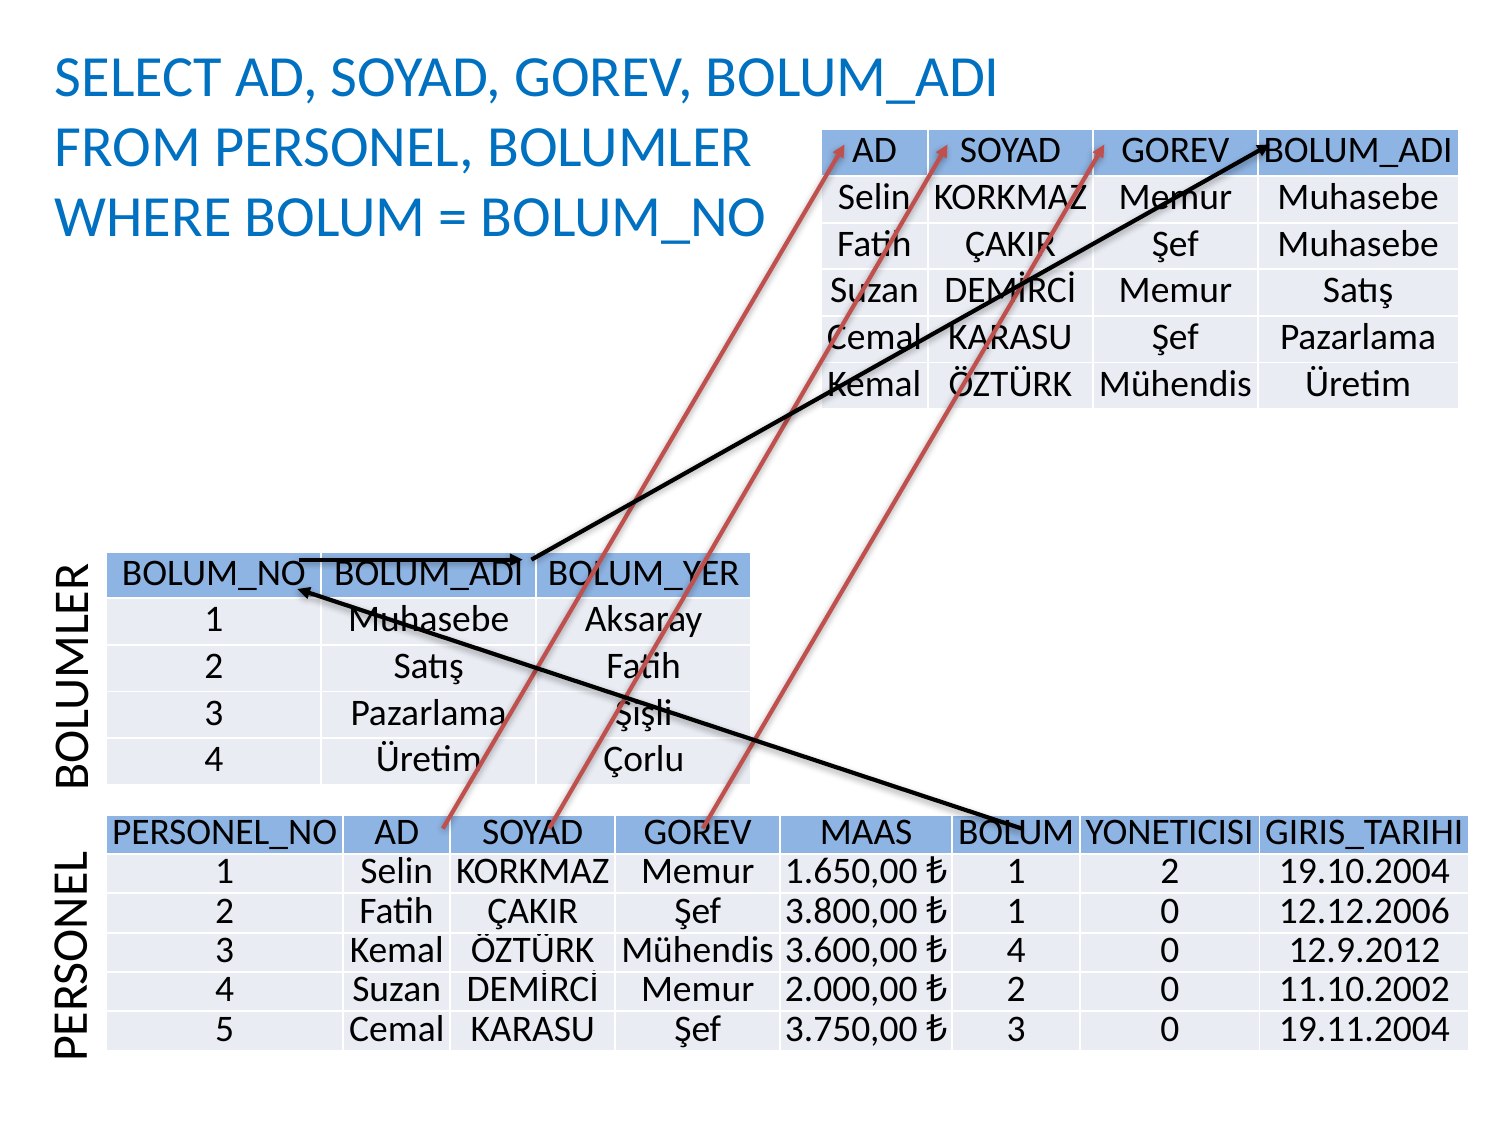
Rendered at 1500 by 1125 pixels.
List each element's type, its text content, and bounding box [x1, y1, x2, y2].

table_cell ÖZTÜRK [451, 934, 614, 971]
table_cell Cemal [344, 1012, 449, 1050]
table_cell DEMİRCİ [451, 973, 614, 1010]
table_cell 1 [107, 599, 292, 644]
table_cell 3 [953, 1012, 1079, 1050]
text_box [702, 568, 1105, 829]
table_cell Memur [616, 973, 779, 1010]
table_cell 4 [953, 934, 1079, 971]
table_cell 2.000,00 ₺ [781, 973, 951, 1010]
table_header PERSONEL_NO [107, 816, 342, 853]
table_cell Memur [616, 855, 779, 892]
table_cell 4 [107, 739, 292, 784]
table_cell Muhasebe [1275, 177, 1458, 222]
table_cell 1 [953, 855, 1079, 892]
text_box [531, 144, 1271, 560]
table_cell 0 [1081, 973, 1259, 1010]
table_cell Üretim [1275, 363, 1458, 408]
table_header BOLUM_ADI [1259, 130, 1458, 175]
table_cell 2 [1081, 855, 1259, 892]
table_header GOREV [616, 839, 779, 853]
table_cell 19.11.2004 [1260, 1012, 1468, 1050]
table_cell Şef [616, 894, 779, 932]
table_cell 19.10.2004 [1260, 855, 1468, 892]
table_cell 12.12.2006 [1260, 894, 1468, 932]
table_header GIRIS_TARIHI [1260, 816, 1468, 853]
table_cell Fatih [344, 894, 449, 932]
table_cell 5 [107, 1012, 342, 1050]
table_cell Kemal [344, 934, 449, 971]
table_cell Satış [1275, 270, 1458, 315]
table_header BOLUM_NO [107, 553, 320, 597]
table_header GOREV [1094, 130, 1257, 142]
table_cell Şef [616, 1012, 779, 1050]
table_cell 11.10.2002 [1260, 973, 1468, 1010]
table_cell 3.800,00 ₺ [781, 894, 951, 932]
table_cell KARASU [451, 1012, 614, 1050]
table_header AD [822, 130, 927, 141]
table_cell ÇAKIR [451, 894, 614, 932]
table_cell Suzan [344, 973, 449, 1010]
table_header YONETICISI [1081, 816, 1259, 853]
table_cell Pazarlama [1275, 317, 1458, 362]
table_cell 3.600,00 ₺ [781, 934, 951, 971]
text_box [297, 588, 1022, 829]
text_box BOLUMLER [30, 543, 106, 811]
table_cell 2 [107, 646, 292, 691]
table_cell 1.650,00 ₺ [781, 855, 951, 892]
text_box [442, 144, 543, 587]
table_cell Muhasebe [1275, 224, 1458, 268]
text_box SELECT AD, SOYAD, GOREV, BOLUM_ADI FROM PERSONEL, BOLUMLER WHERE BOLUM = BOLUM_NO [40, 30, 1126, 256]
table_cell 2 [107, 894, 342, 932]
table_cell 2 [953, 973, 1079, 1010]
table_header BOLUM_ADI [322, 570, 437, 587]
table_cell 1 [953, 894, 1079, 932]
table_cell Selin [344, 855, 449, 892]
table_header MAAS [781, 839, 951, 853]
table_cell 0 [1081, 934, 1259, 971]
table_cell Mühendis [616, 934, 779, 971]
table_header AD [344, 838, 449, 853]
table_cell 12.9.2012 [1260, 934, 1468, 971]
table_cell 1 [107, 855, 342, 892]
table_cell KORKMAZ [451, 855, 614, 892]
table_header BOLUM [953, 837, 1079, 853]
table_cell 0 [1081, 894, 1259, 932]
text_box PERSONEL [29, 828, 105, 1077]
table_cell 3 [107, 692, 292, 737]
table_header SOYAD [451, 839, 614, 853]
table_cell 0 [1081, 1012, 1259, 1050]
table_cell 3 [107, 934, 342, 971]
table_cell 3.750,00 ₺ [781, 1012, 951, 1050]
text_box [548, 568, 697, 587]
table_cell 4 [107, 973, 342, 1010]
table_header SOYAD [929, 130, 1092, 141]
